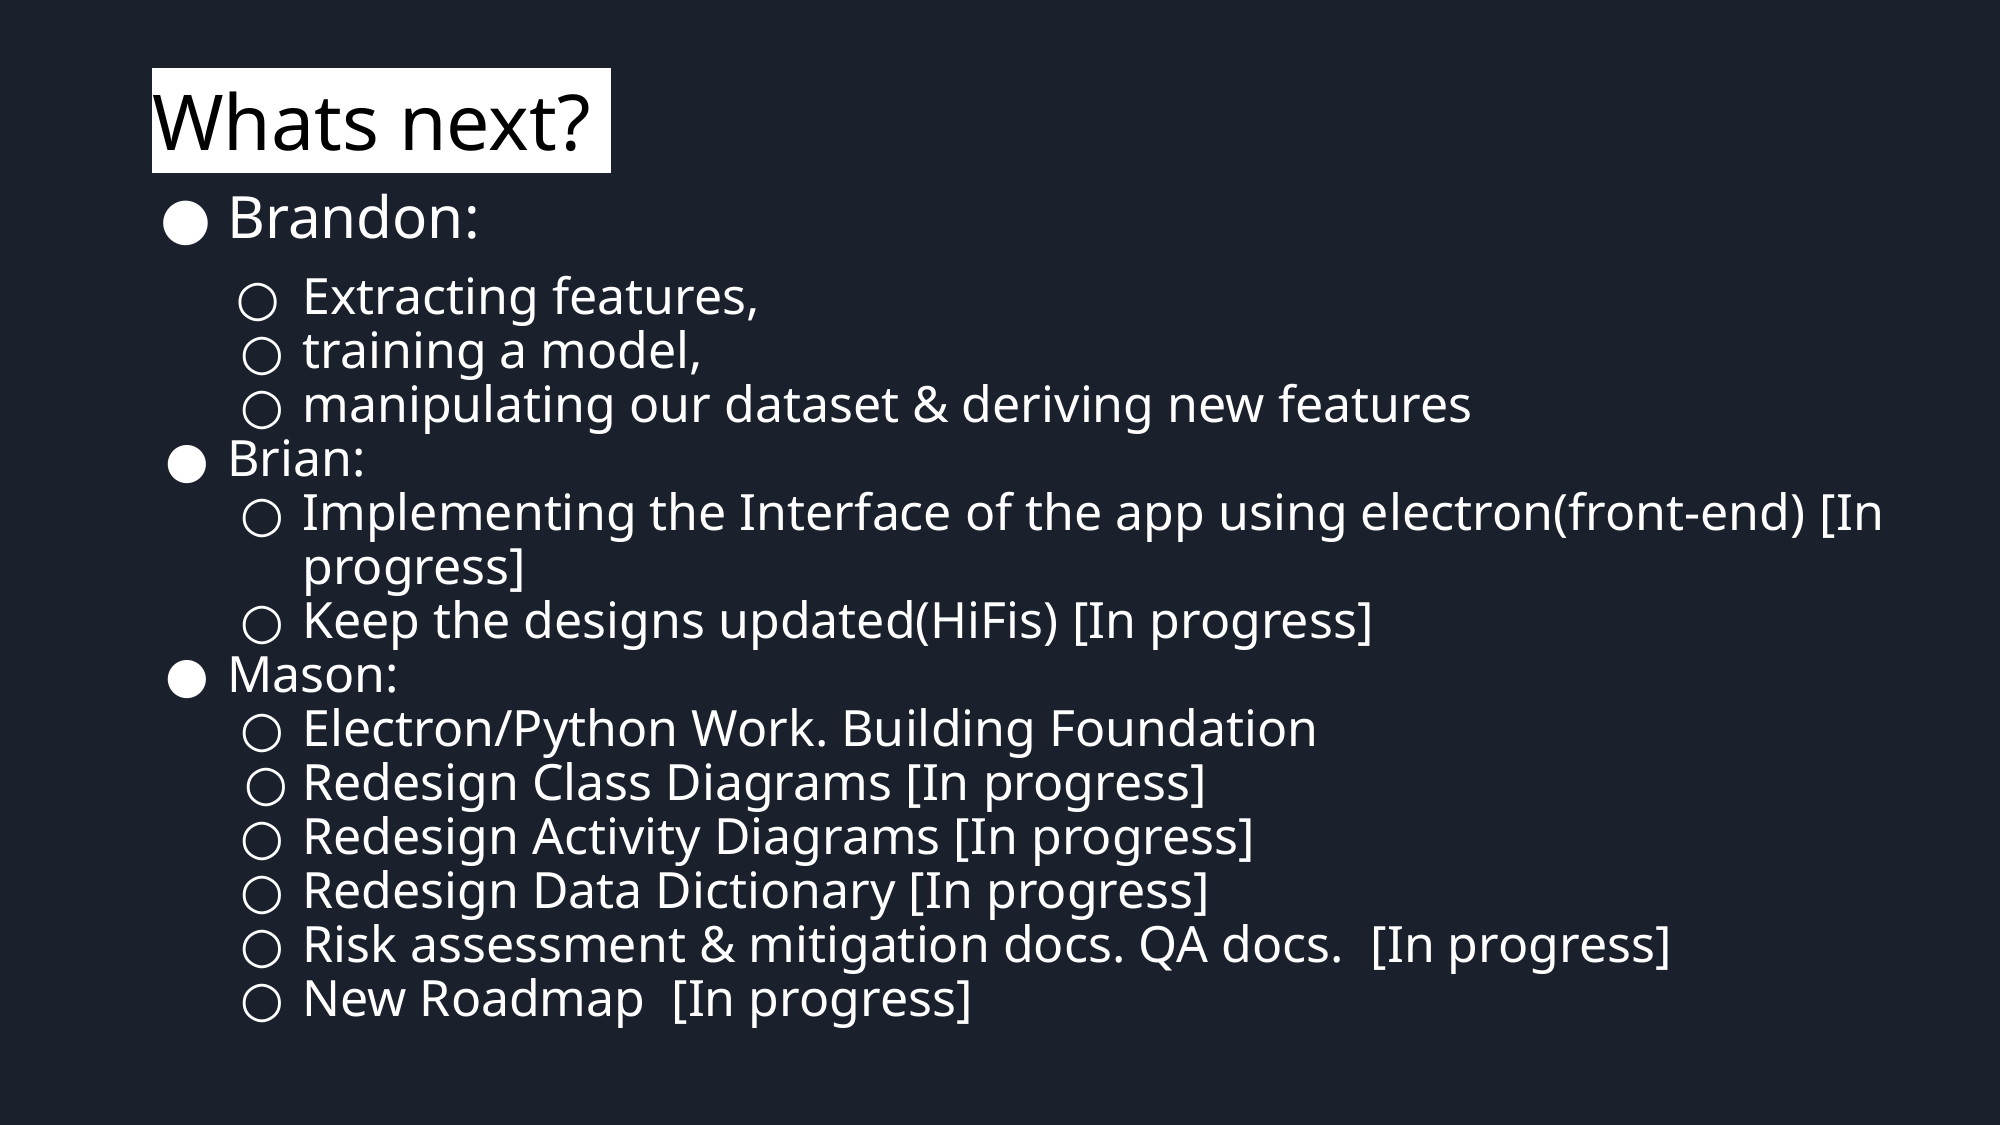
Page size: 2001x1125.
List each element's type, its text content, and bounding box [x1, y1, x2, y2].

title Whats next? [137, 16, 1863, 180]
list Brandon: Extracting features, training a model, manipulating our dataset & deriving new features Brian: Implementing the Interface of the app using electron(front-end) [In progress] Keep the designs updated(HiFis) [In progress] Mason: Electron/Python Work. Building Foundation Redesign Class Diagrams [In progress] Redesign Activity Diagrams [In progress] Redesign Data Dictionary [In progress] Risk assessment & mitigation docs. QA docs. [In progress] New Roadmap [In progress] [137, 180, 1982, 895]
